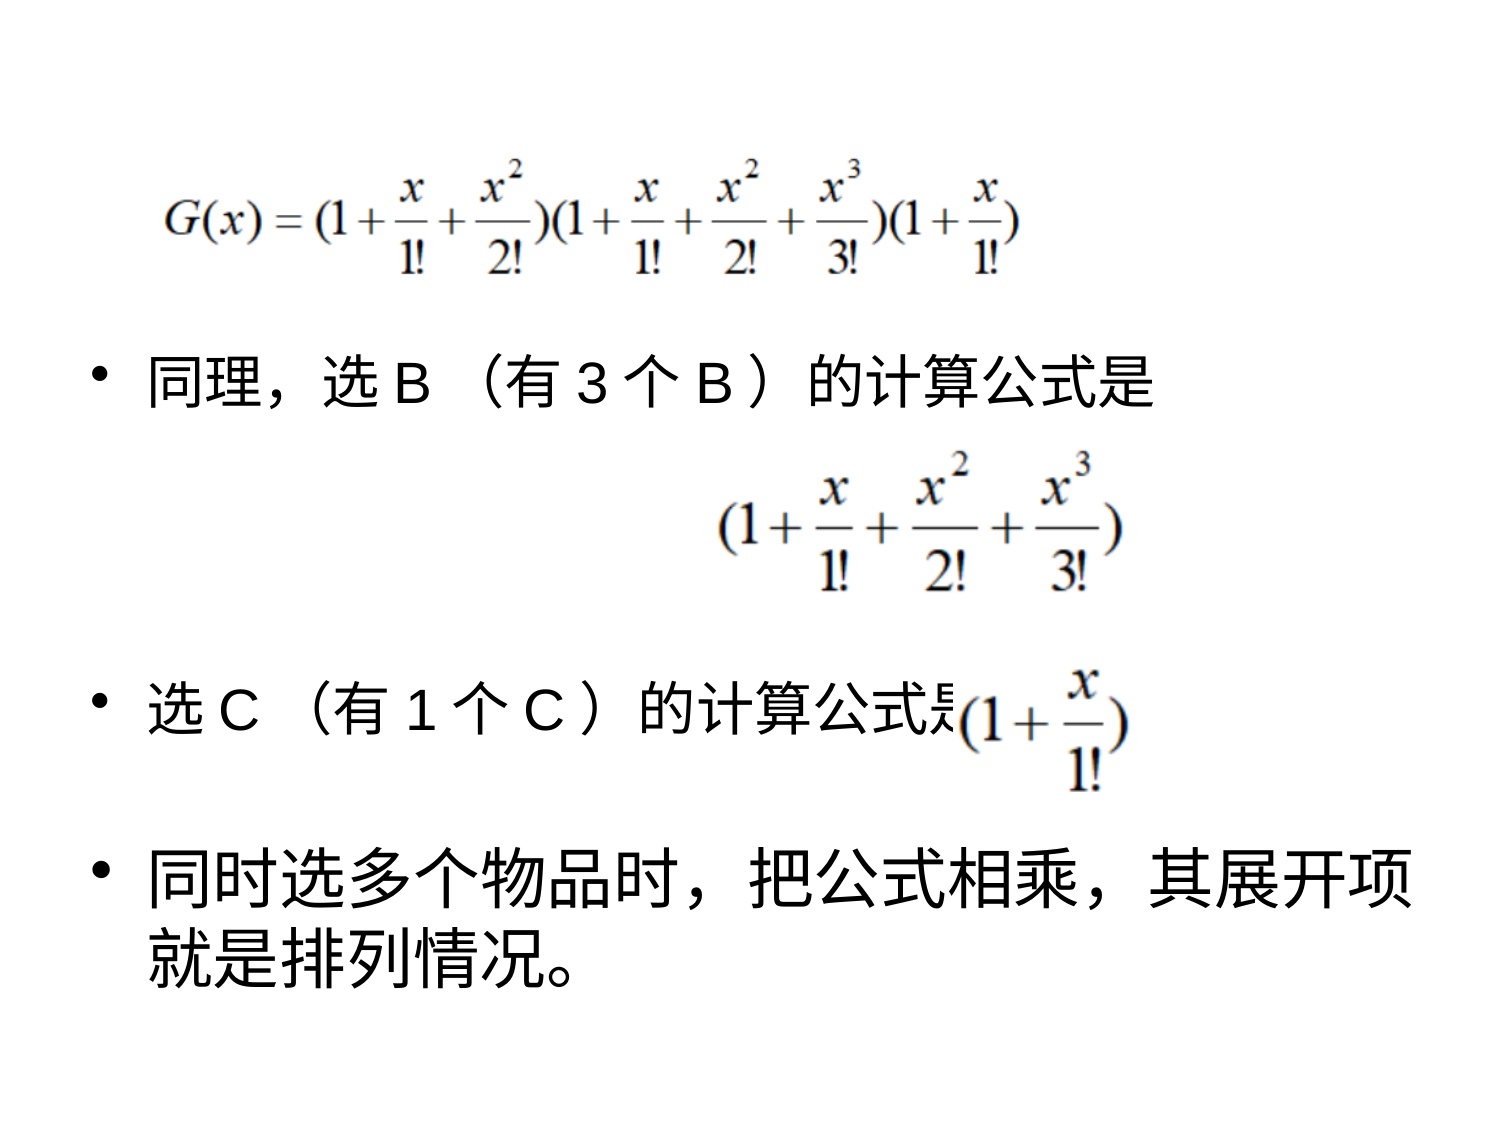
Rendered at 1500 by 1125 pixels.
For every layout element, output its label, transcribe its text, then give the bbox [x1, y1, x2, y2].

picture [714, 444, 1129, 599]
list 同理，选B（有3个B）的计算公式是 选C（有1个C）的计算公式是 同时选多个物品时，把公式相乘，其展开项就是排列情况。 [75, 338, 1459, 1005]
picture [953, 656, 1134, 803]
picture [159, 148, 1034, 280]
